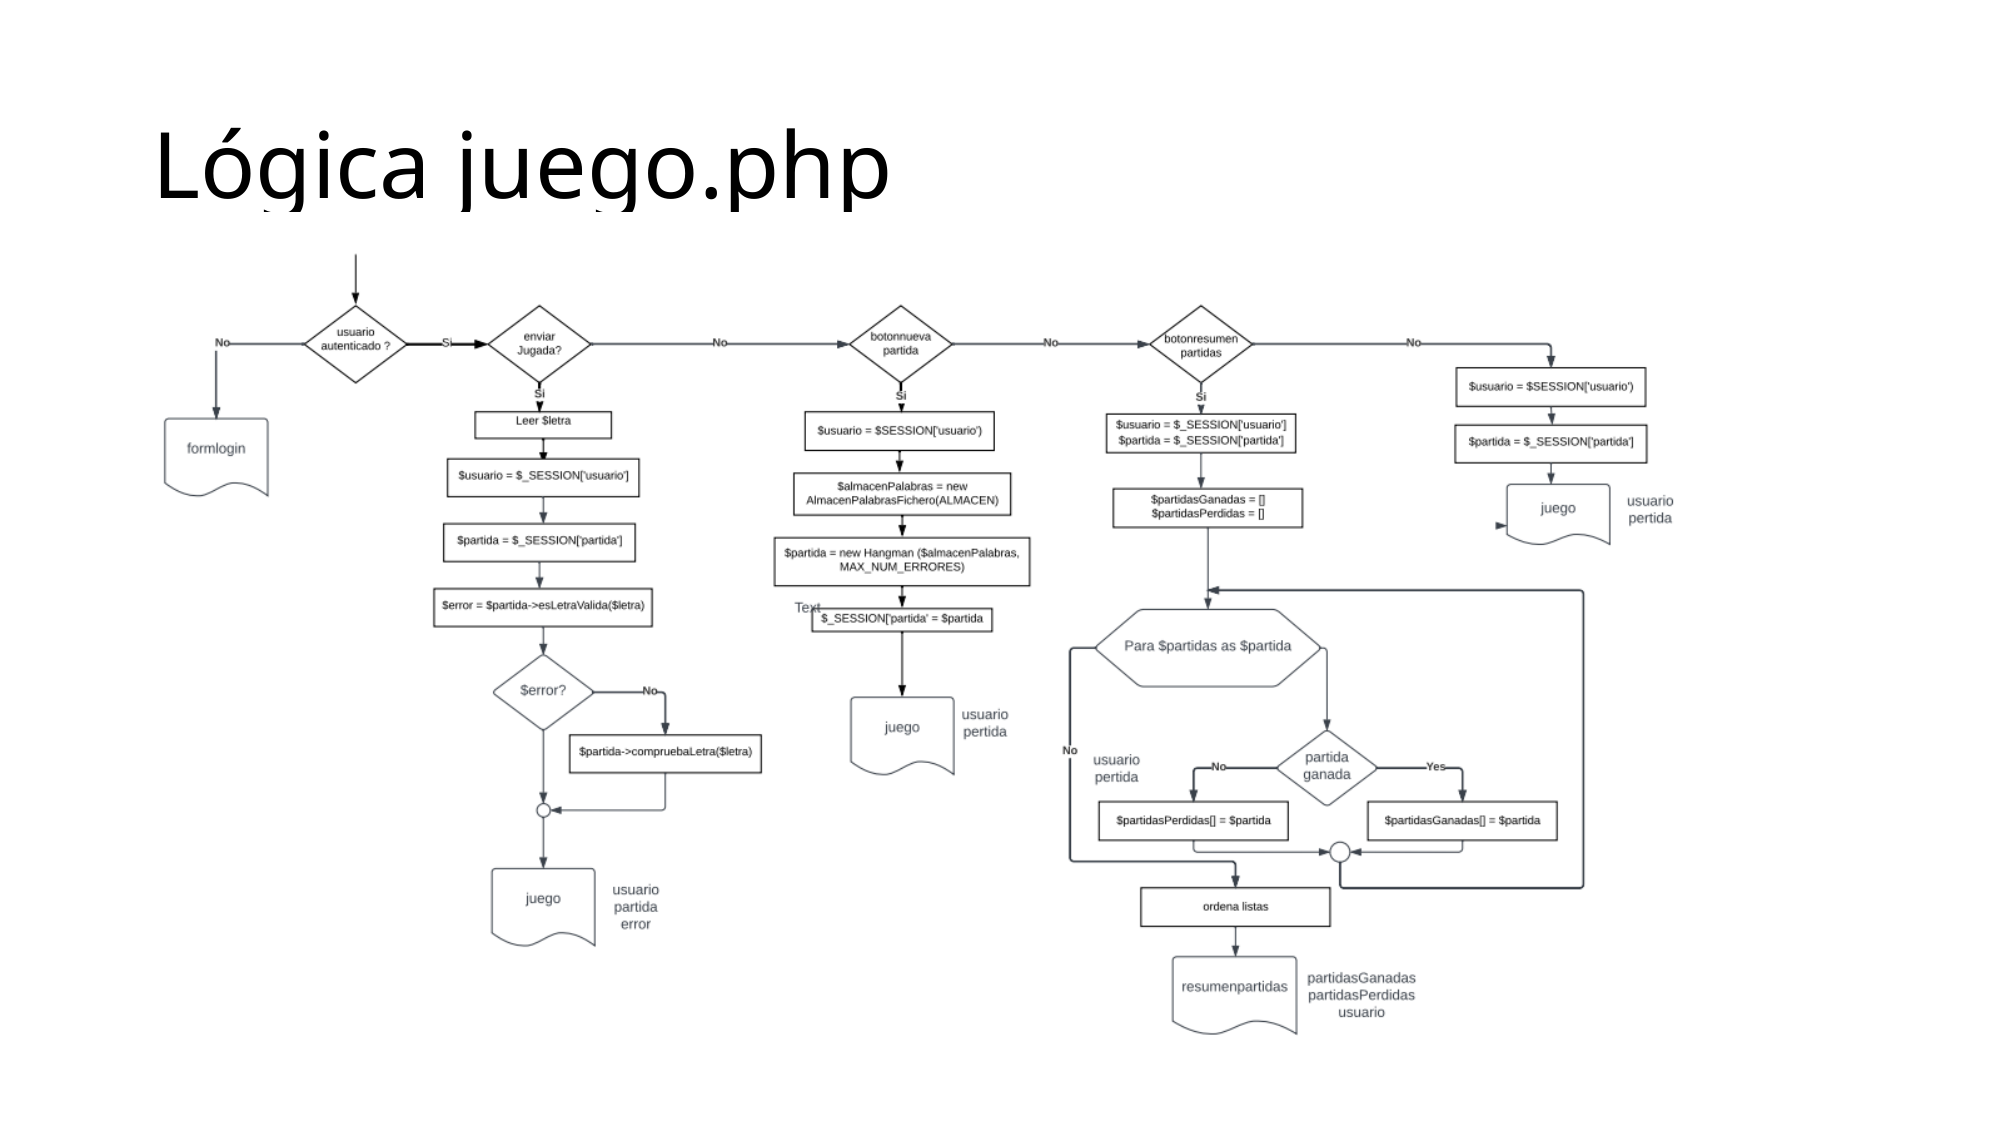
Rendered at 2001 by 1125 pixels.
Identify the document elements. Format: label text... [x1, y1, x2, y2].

picture [154, 212, 1707, 1041]
title Lógica juego.php [137, 59, 1863, 278]
